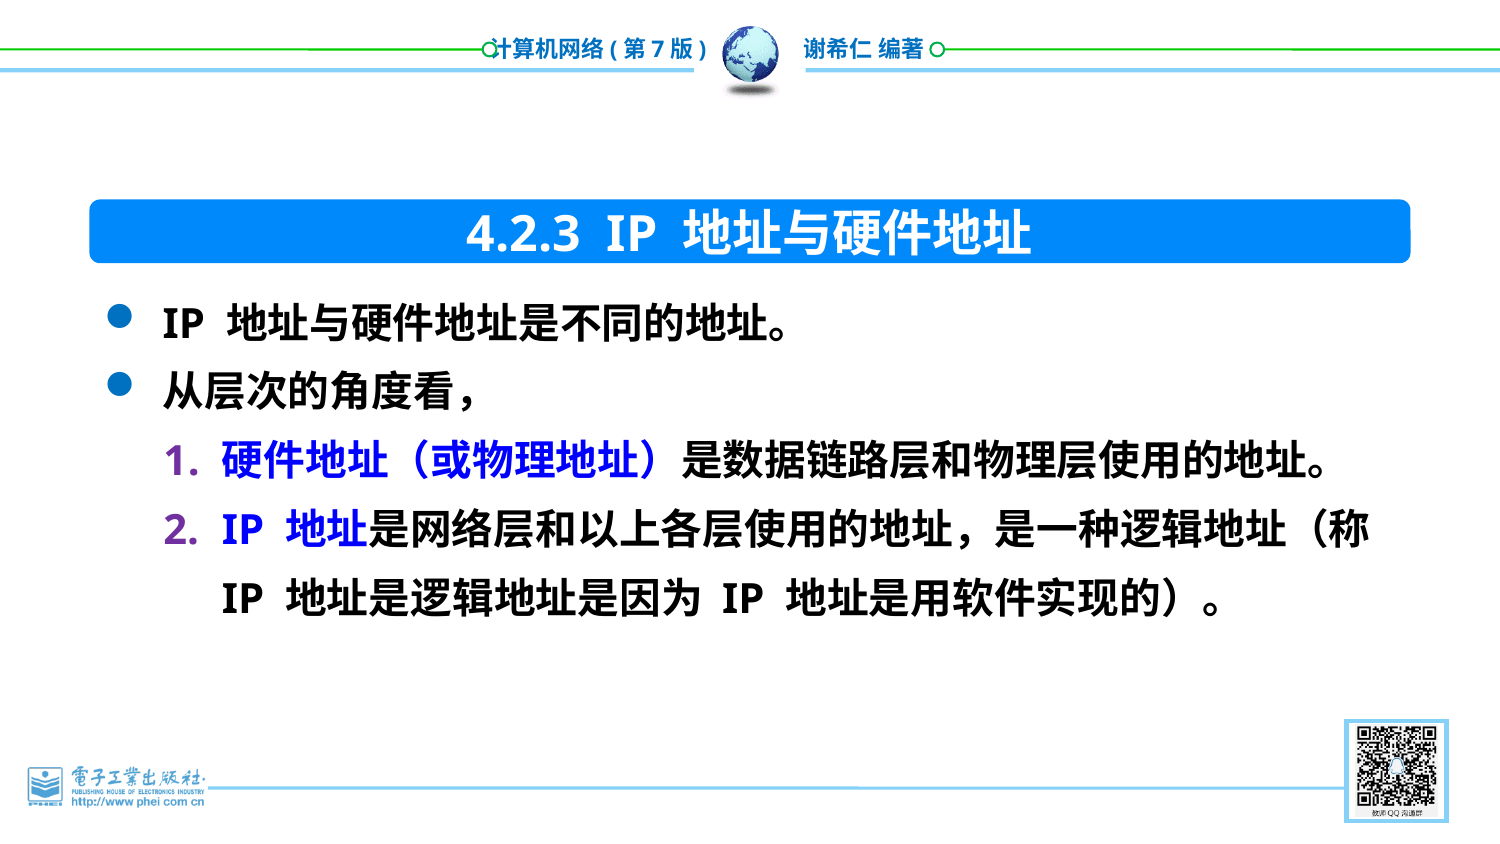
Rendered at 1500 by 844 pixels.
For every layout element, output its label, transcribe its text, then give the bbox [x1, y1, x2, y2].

text_box [89, 199, 452, 264]
text_box [1048, 199, 1411, 264]
text_box IP 地址与硬件地址是不同的地址。 从层次的角度看， 硬件地址（或物理地址）是数据链路层和物理层使用的地址。 IP 地址是网络层和以上各层使用的地址，是一种逻辑地址（称 IP 地址是逻辑地址是因为 IP 地址是用软件实现的）。 [89, 270, 1411, 629]
picture [1355, 724, 1438, 817]
picture [23, 764, 208, 809]
text_box 4.2.3 IP 地址与硬件地址 [452, 194, 1048, 269]
picture [720, 24, 780, 100]
